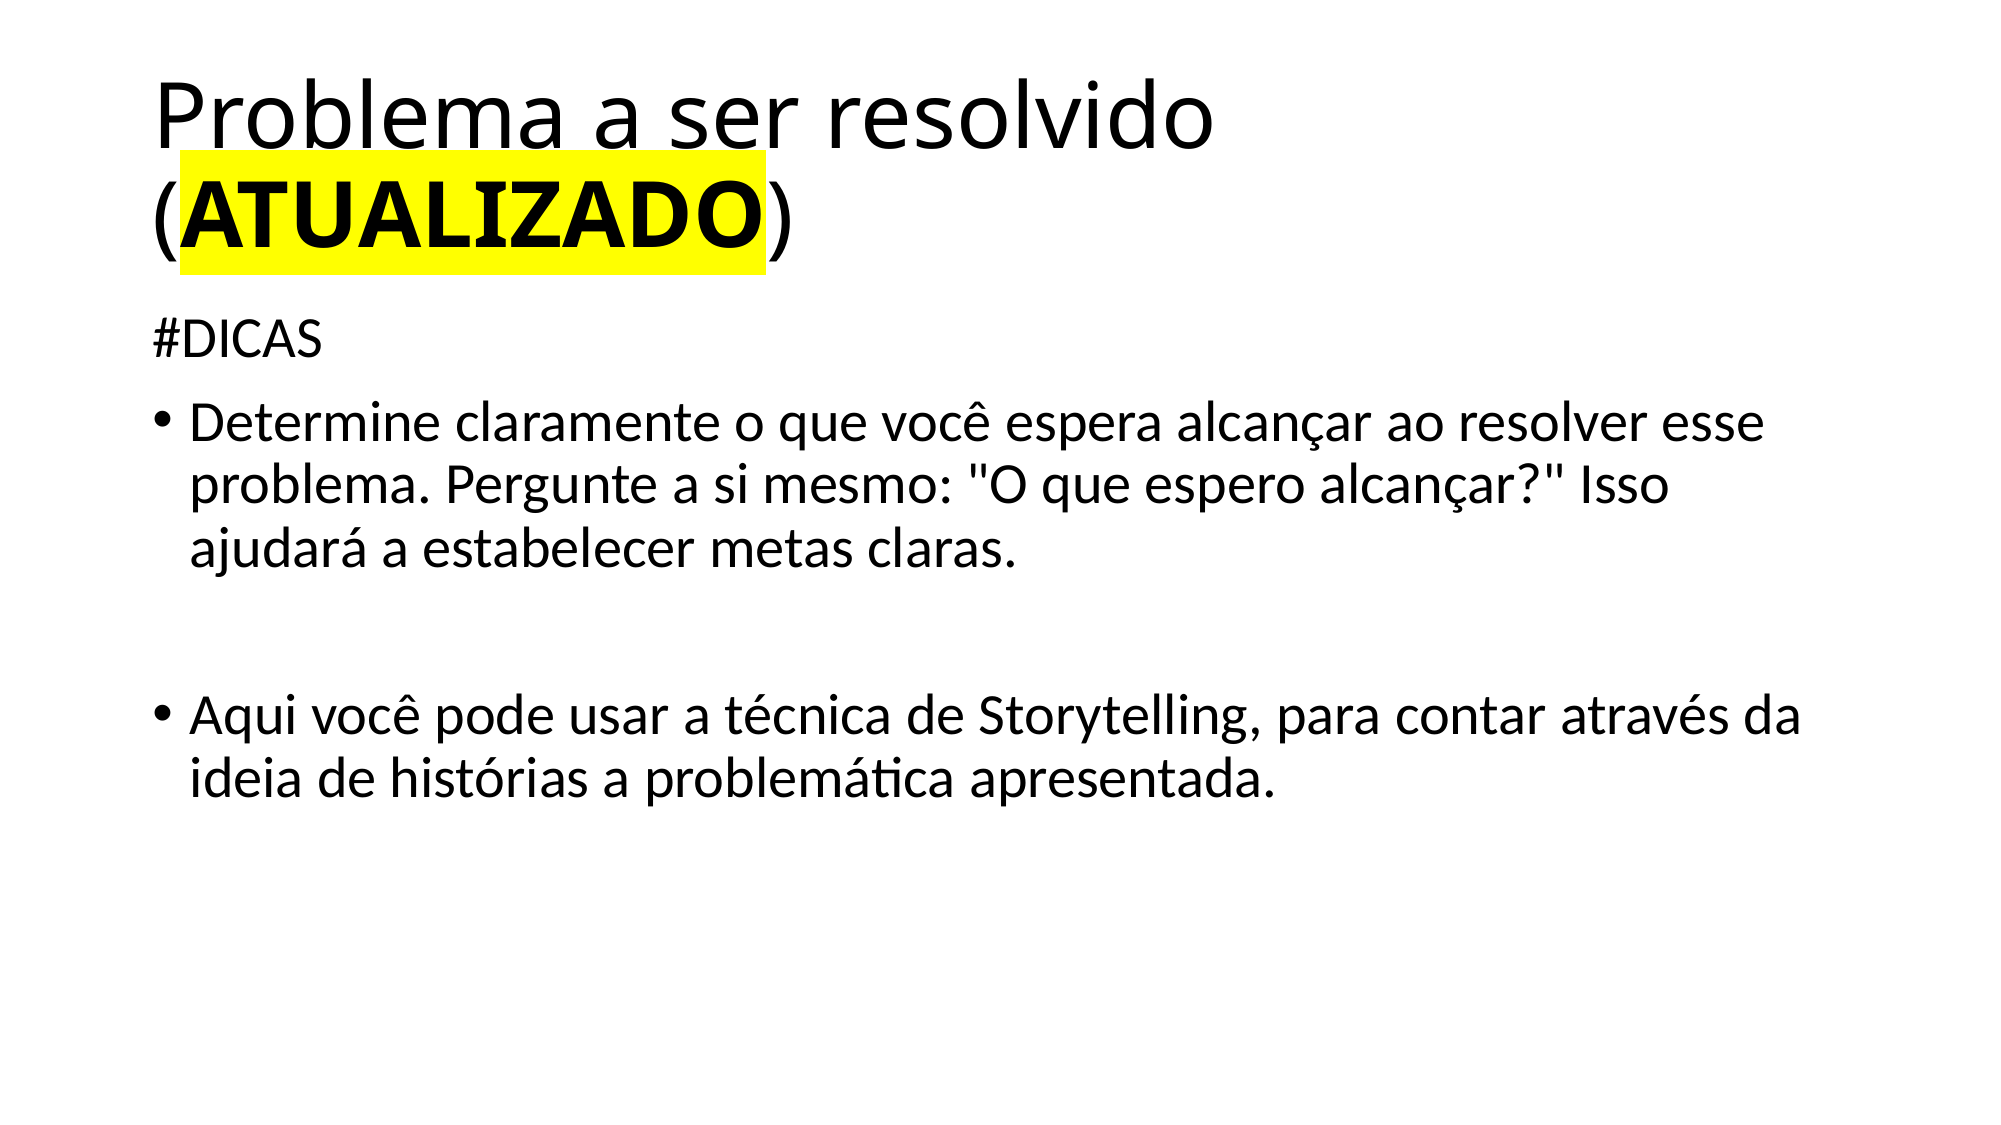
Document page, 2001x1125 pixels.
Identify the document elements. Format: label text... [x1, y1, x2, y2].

list #DICAS Determine claramente o que você espera alcançar ao resolver esse problema. Pergunte a si mesmo: "O que espero alcançar?" Isso ajudará a estabelecer metas claras. Aqui você pode usar a técnica de Storytelling, para contar através da ideia de histórias a problemática apresentada. [137, 299, 1863, 1014]
title Problema a ser resolvido (ATUALIZADO) [137, 59, 1863, 278]
